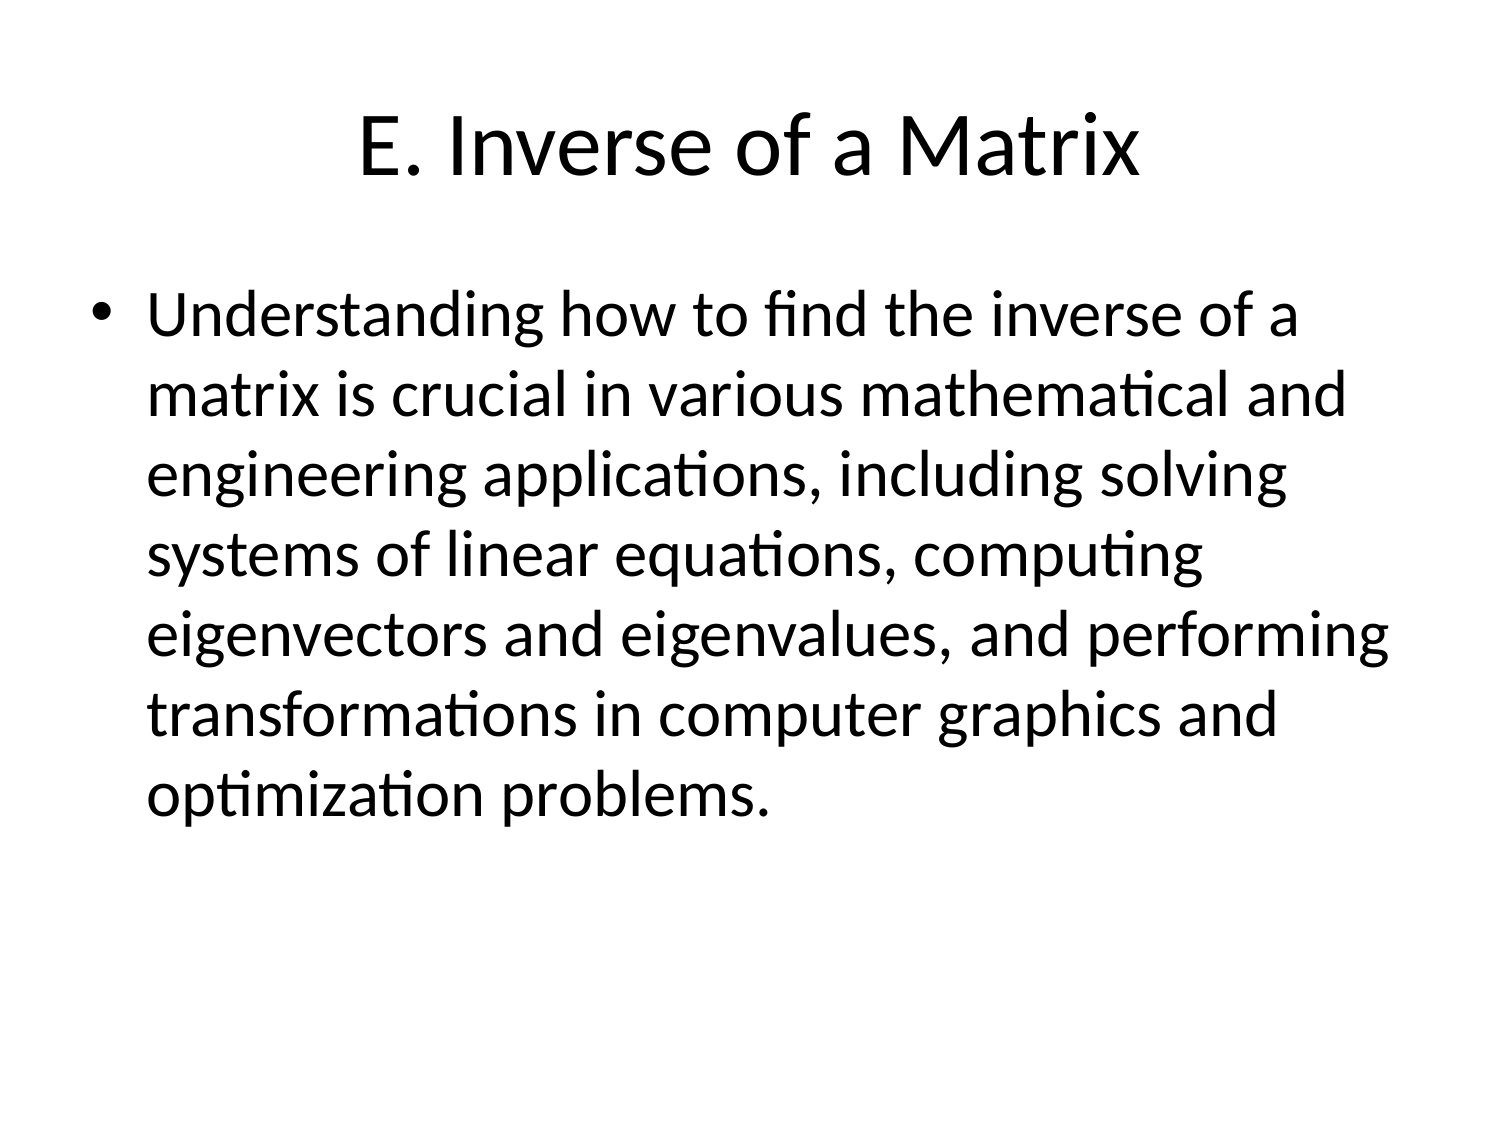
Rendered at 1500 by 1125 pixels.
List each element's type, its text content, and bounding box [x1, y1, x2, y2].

title E. Inverse of a Matrix [75, 45, 1425, 233]
list Understanding how to find the inverse of a matrix is crucial in various mathematical and engineering applications, including solving systems of linear equations, computing eigenvectors and eigenvalues, and performing transformations in computer graphics and optimization problems. [75, 262, 1425, 1005]
